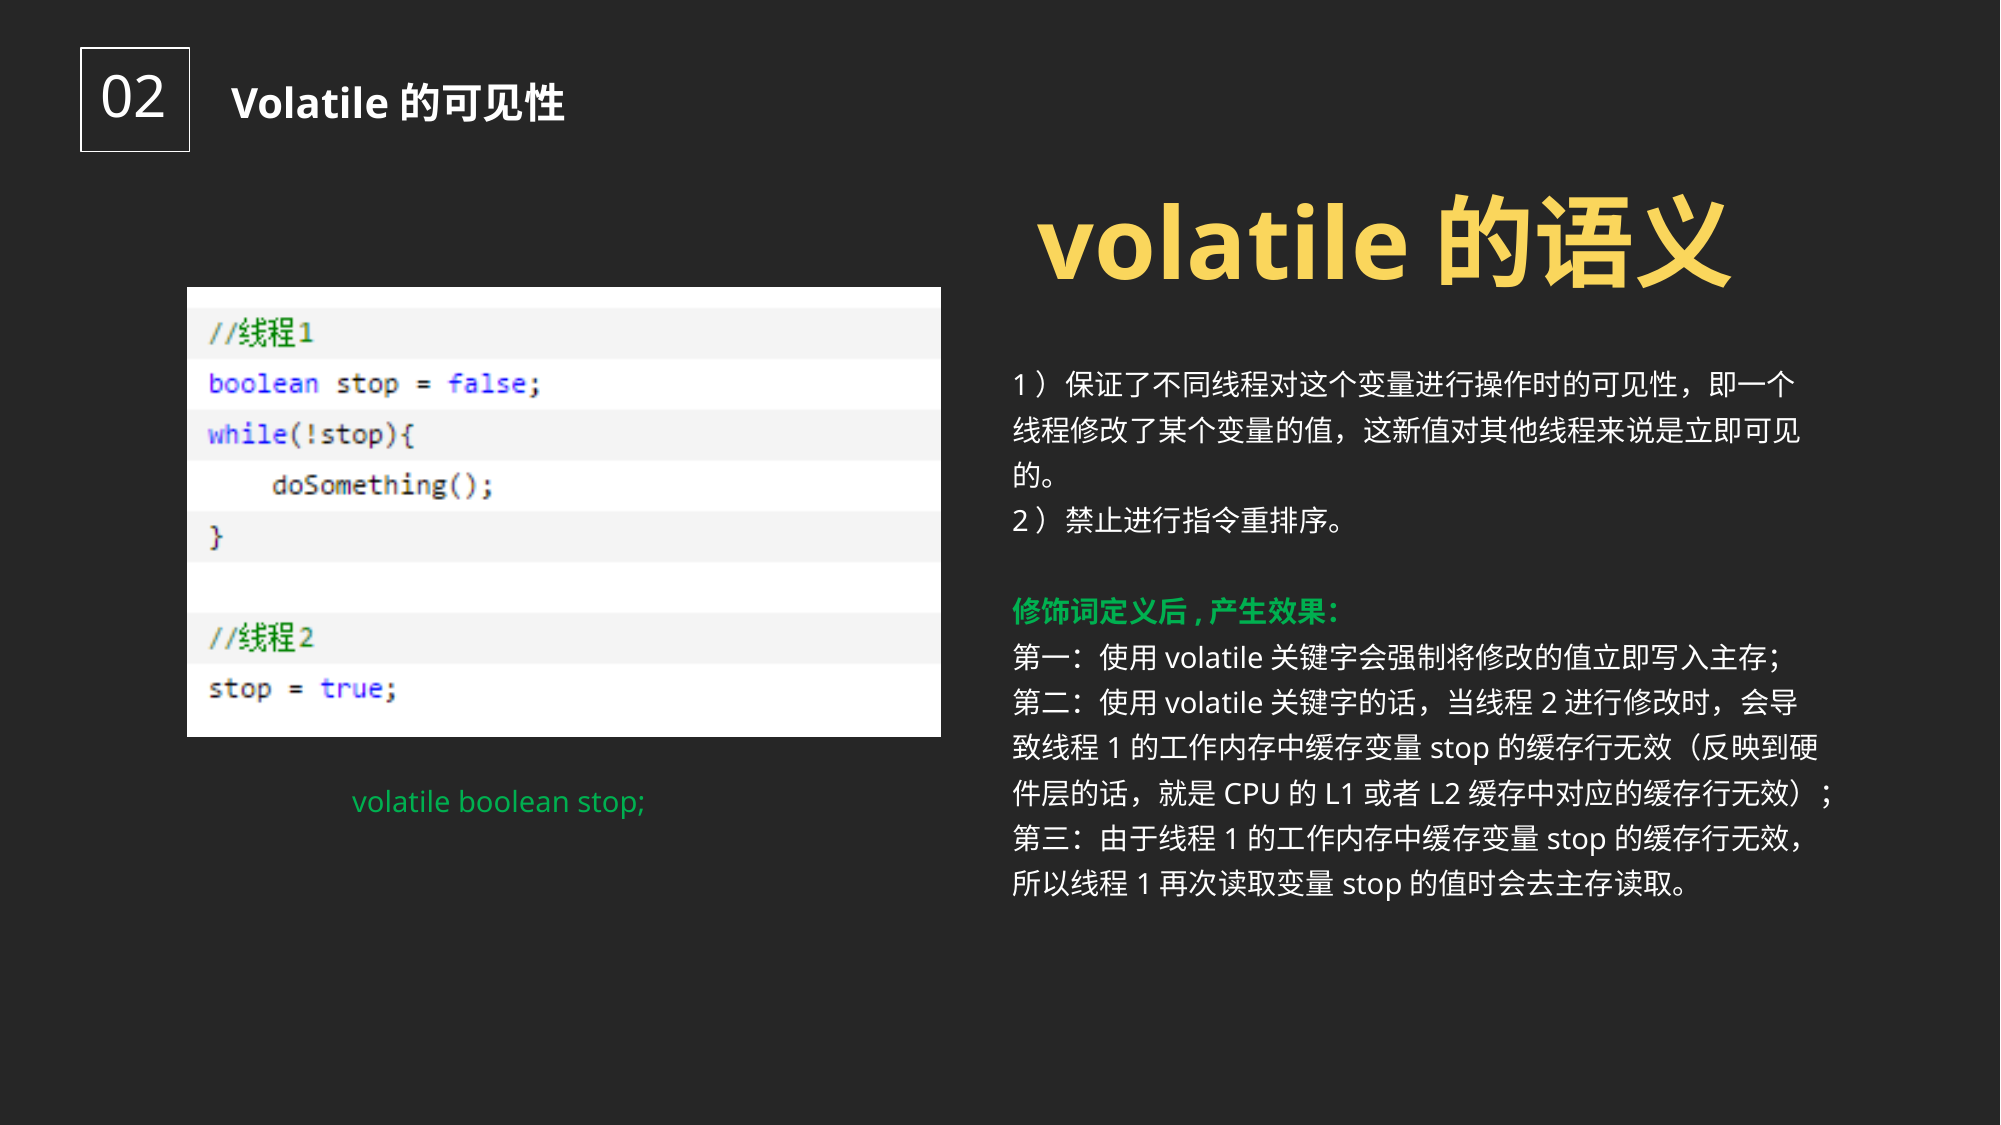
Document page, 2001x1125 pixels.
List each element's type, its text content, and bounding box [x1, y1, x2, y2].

list Volatile的可见性 [216, 66, 736, 134]
text_box volatile的语义 [1022, 172, 1750, 307]
picture [187, 286, 941, 737]
text_box volatile boolean stop; [337, 765, 941, 826]
list 02 [80, 60, 187, 140]
text_box 1）保证了不同线程对这个变量进行操作时的可见性，即一个线程修改了某个变量的值，这新值对其他线程来说是立即可见的。 2）禁止进行指令重排序。 修饰词定义后,产生效果： 第一：使用volatile关键字会强制将修改的值立即写入主存； 第二：使用volatile关键字的话，当线程2进行修改时，会导致线程1的工作内存中缓存变量stop的缓存行无效（反映到硬件层的话，就是CPU的L1或者L2缓存中对应的缓存行无效）； 第三：由于线程1的工作内存中缓存变量stop的缓存行无效，所以线程1再次读取变量stop的值时会去主存读取。 [997, 348, 1840, 894]
